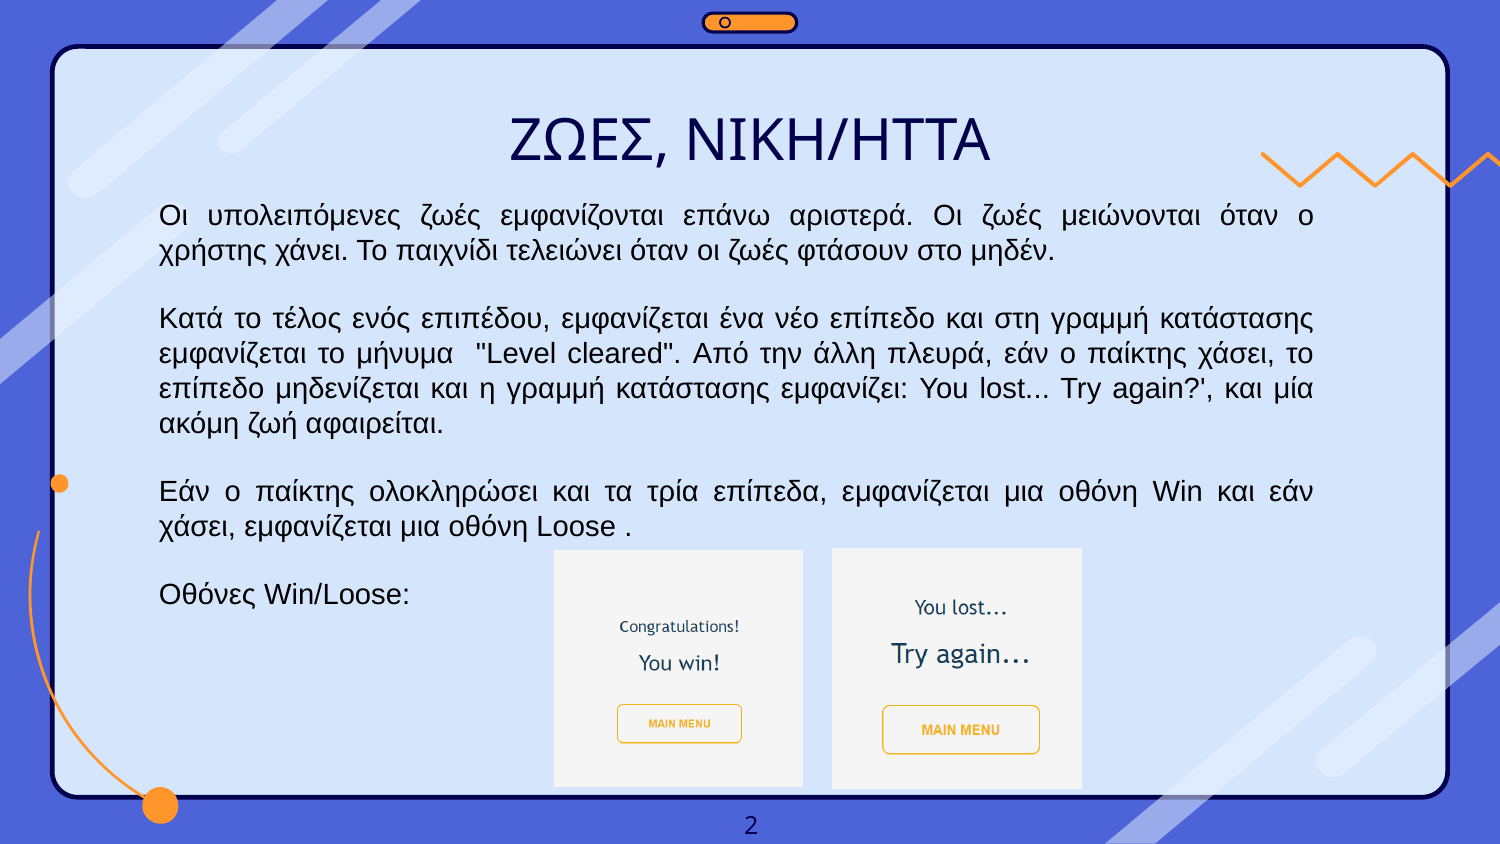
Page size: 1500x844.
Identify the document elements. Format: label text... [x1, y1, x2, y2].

title ΖΩΕΣ, ΝΙΚΗ/ΗΤΤΑ [118, 87, 1382, 181]
picture [553, 549, 804, 787]
text_box Οι υπολειπόμενες ζωές εμφανίζονται επάνω αριστερά. Οι ζωές μειώνονται όταν ο χρήστης χάνει. Το παιχνίδι τελειώνει όταν οι ζωές φτάσουν στο μηδέν. Κατά το τέλος ενός επιπέδου, εμφανίζεται ένα νέο επίπεδο και στη γραμμή κατάστασης εμφανίζεται το μήνυμα "Level cleared". Από την άλλη πλευρά, εάν ο παίκτης χάσει, το επίπεδο μηδενίζεται και η γραμμή κατάστασης εμφανίζει: You lost... Try again?', και μία ακόμη ζωή αφαιρείται. Εάν ο παίκτης ολοκληρώσει και τα τρία επίπεδα, εμφανίζεται μια οθόνη Win και εάν χάσει, εμφανίζεται μια οθόνη Loose . Οθόνες Win/Loose: [143, 180, 1330, 398]
text_box 21 [729, 795, 783, 844]
picture [832, 548, 1082, 789]
